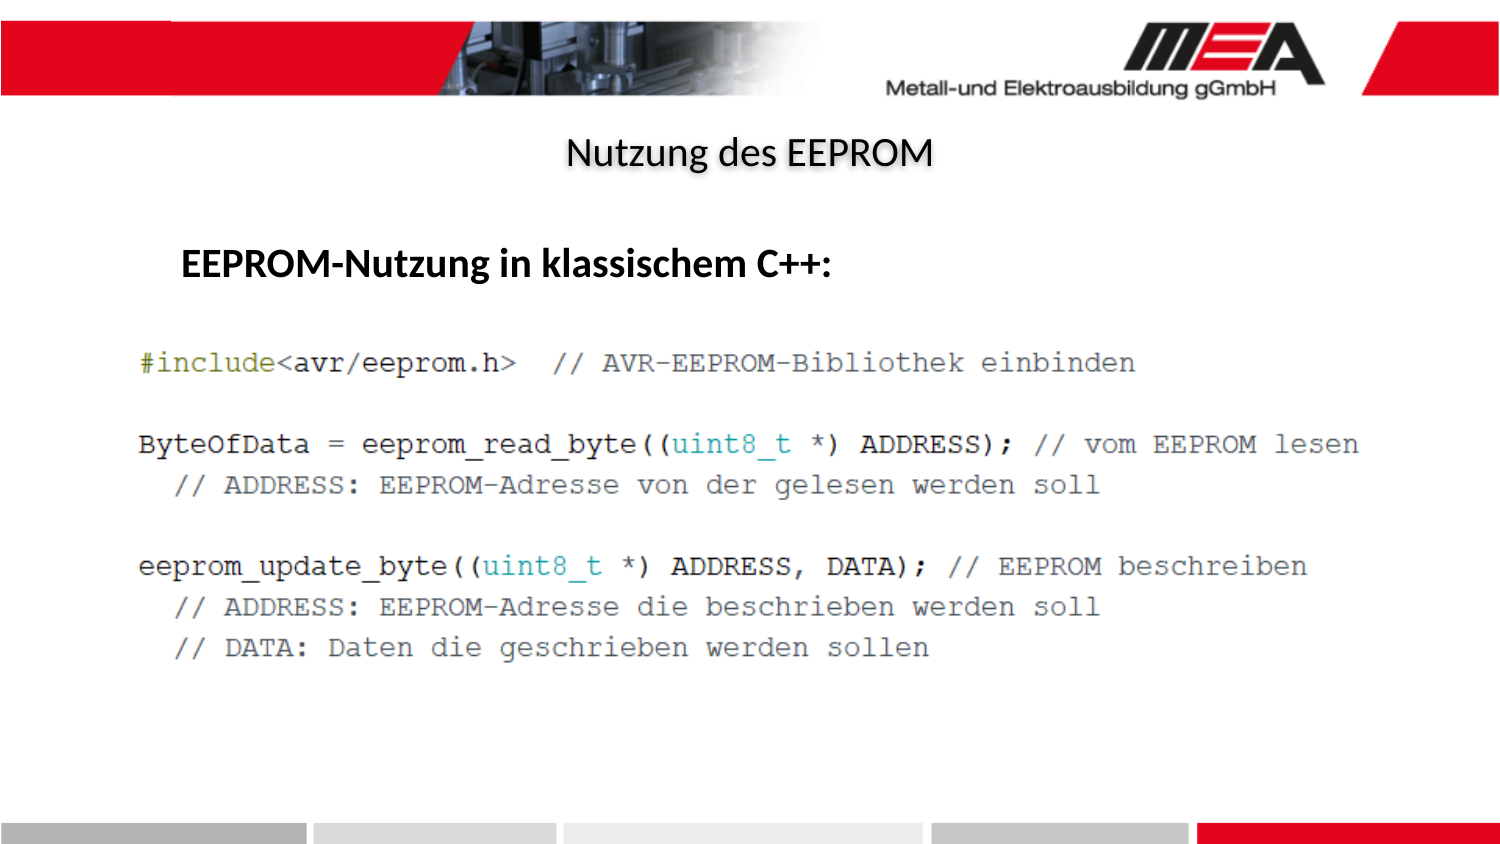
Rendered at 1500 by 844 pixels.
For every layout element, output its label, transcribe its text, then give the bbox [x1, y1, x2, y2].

picture [0, 822, 1500, 844]
picture [0, 20, 1500, 104]
text_box EEPROM-Nutzung in klassischem C++: [169, 230, 975, 292]
text_box Nutzung des EEPROM [300, 116, 1201, 183]
picture [131, 338, 1369, 670]
